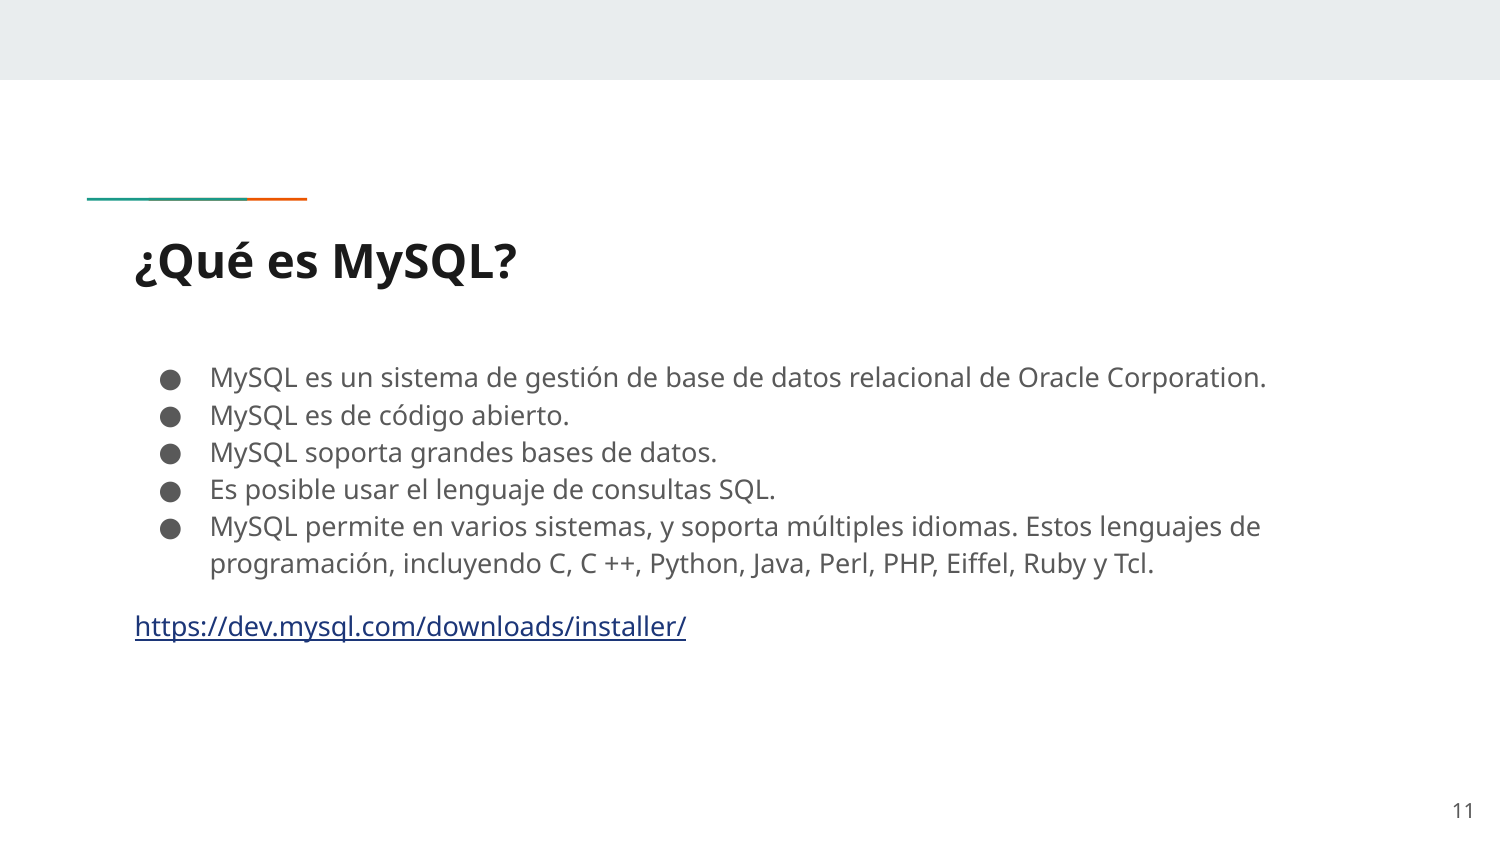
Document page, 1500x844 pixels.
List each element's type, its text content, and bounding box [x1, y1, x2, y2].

list MySQL es un sistema de gestión de base de datos relacional de Oracle Corporation. MySQL es de código abierto. MySQL soporta grandes bases de datos. Es posible usar el lenguaje de consultas SQL. MySQL permite en varios sistemas, y soporta múltiples idiomas. Estos lenguajes de programación, incluyendo C, C ++, Python, Java, Perl, PHP, Eiffel, Ruby y Tcl. https://dev.mysql.com/downloads/installer/ [119, 341, 1381, 817]
title ¿Qué es MySQL? [119, 216, 1381, 305]
slide_number ‹#› [1400, 779, 1491, 844]
